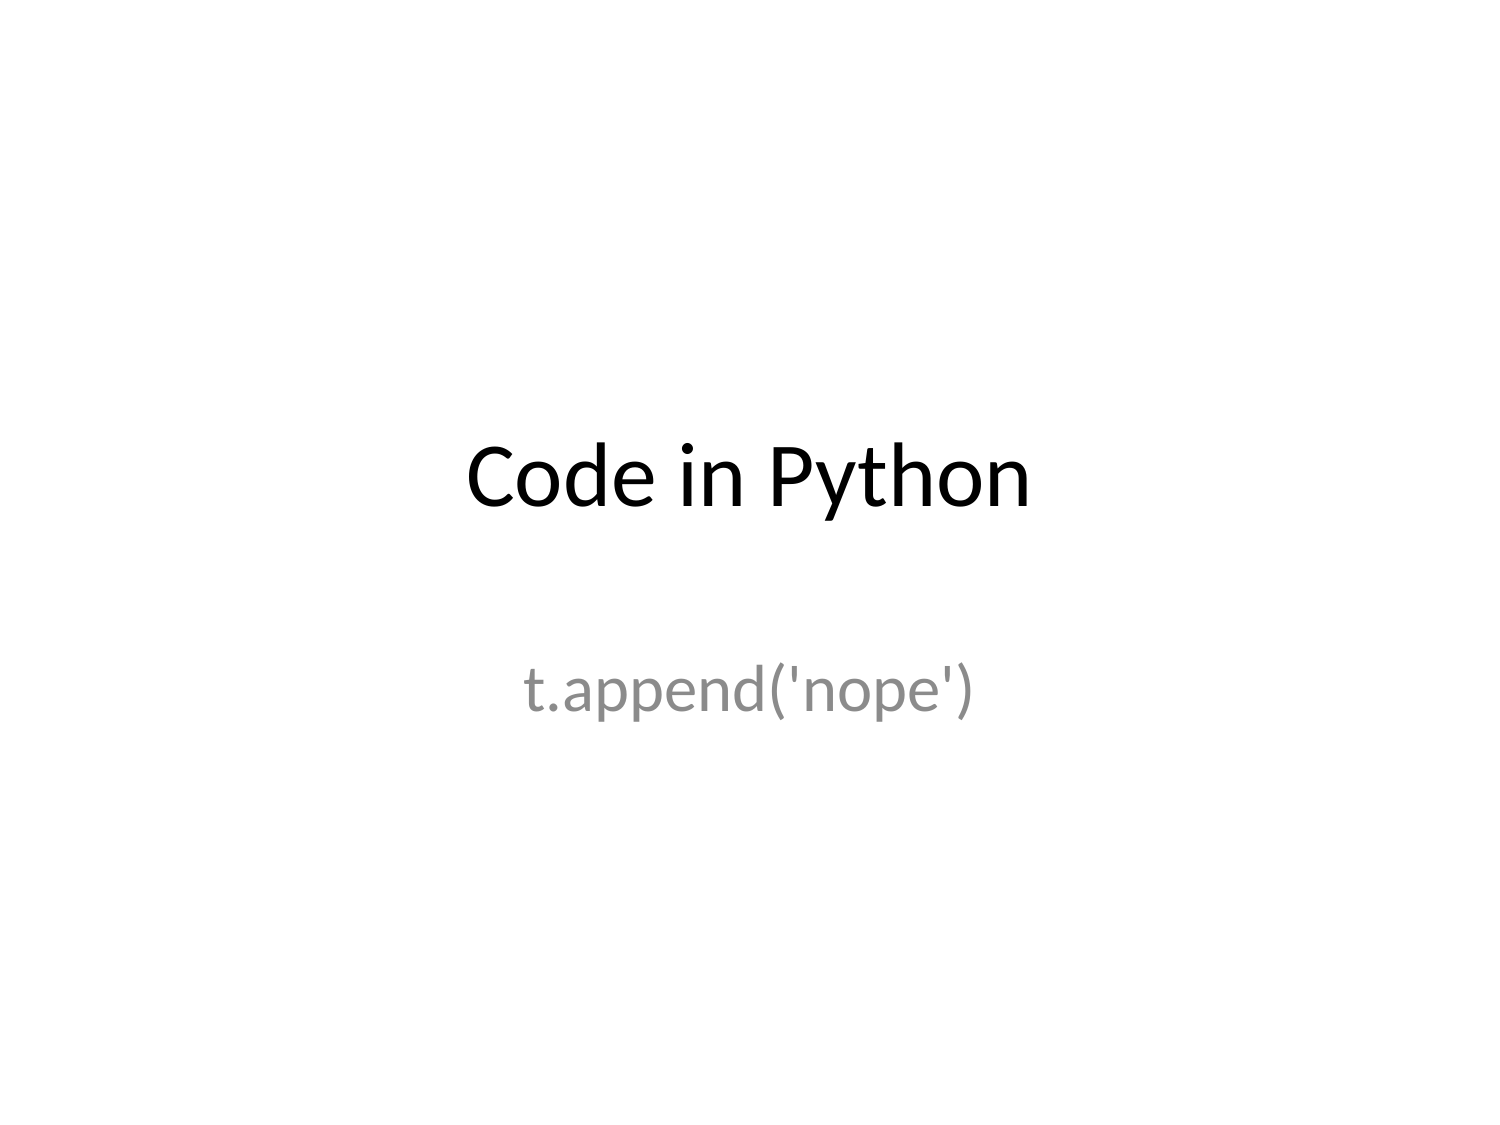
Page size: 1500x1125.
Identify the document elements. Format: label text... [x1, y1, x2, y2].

subtitle t.append('nope') [225, 637, 1275, 925]
title Code in Python [112, 349, 1388, 591]
